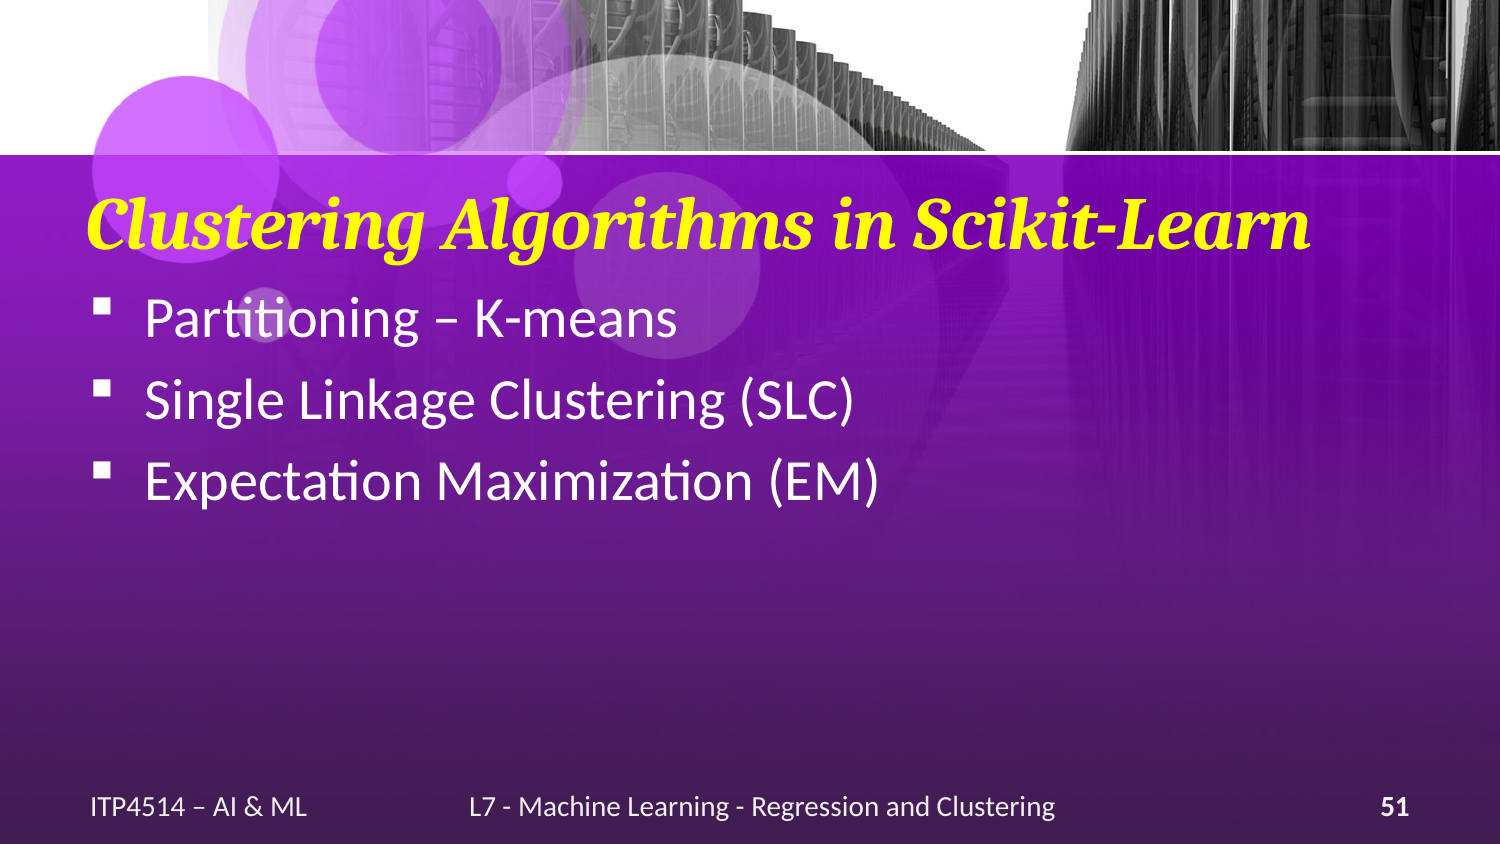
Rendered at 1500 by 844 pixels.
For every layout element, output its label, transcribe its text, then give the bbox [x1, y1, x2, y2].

title Clustering Algorithms in Scikit-Learn [70, 168, 1423, 272]
footer L7 - Machine Learning - Regression and Clustering [424, 782, 1101, 827]
slide_number 51 [1200, 782, 1425, 827]
slide_number ITP4514 – AI & ML [75, 782, 325, 827]
picture [0, 0, 1500, 844]
list Partitioning – K-means Single Linkage Clustering (SLC) Expectation Maximization (EM) [73, 271, 1427, 798]
